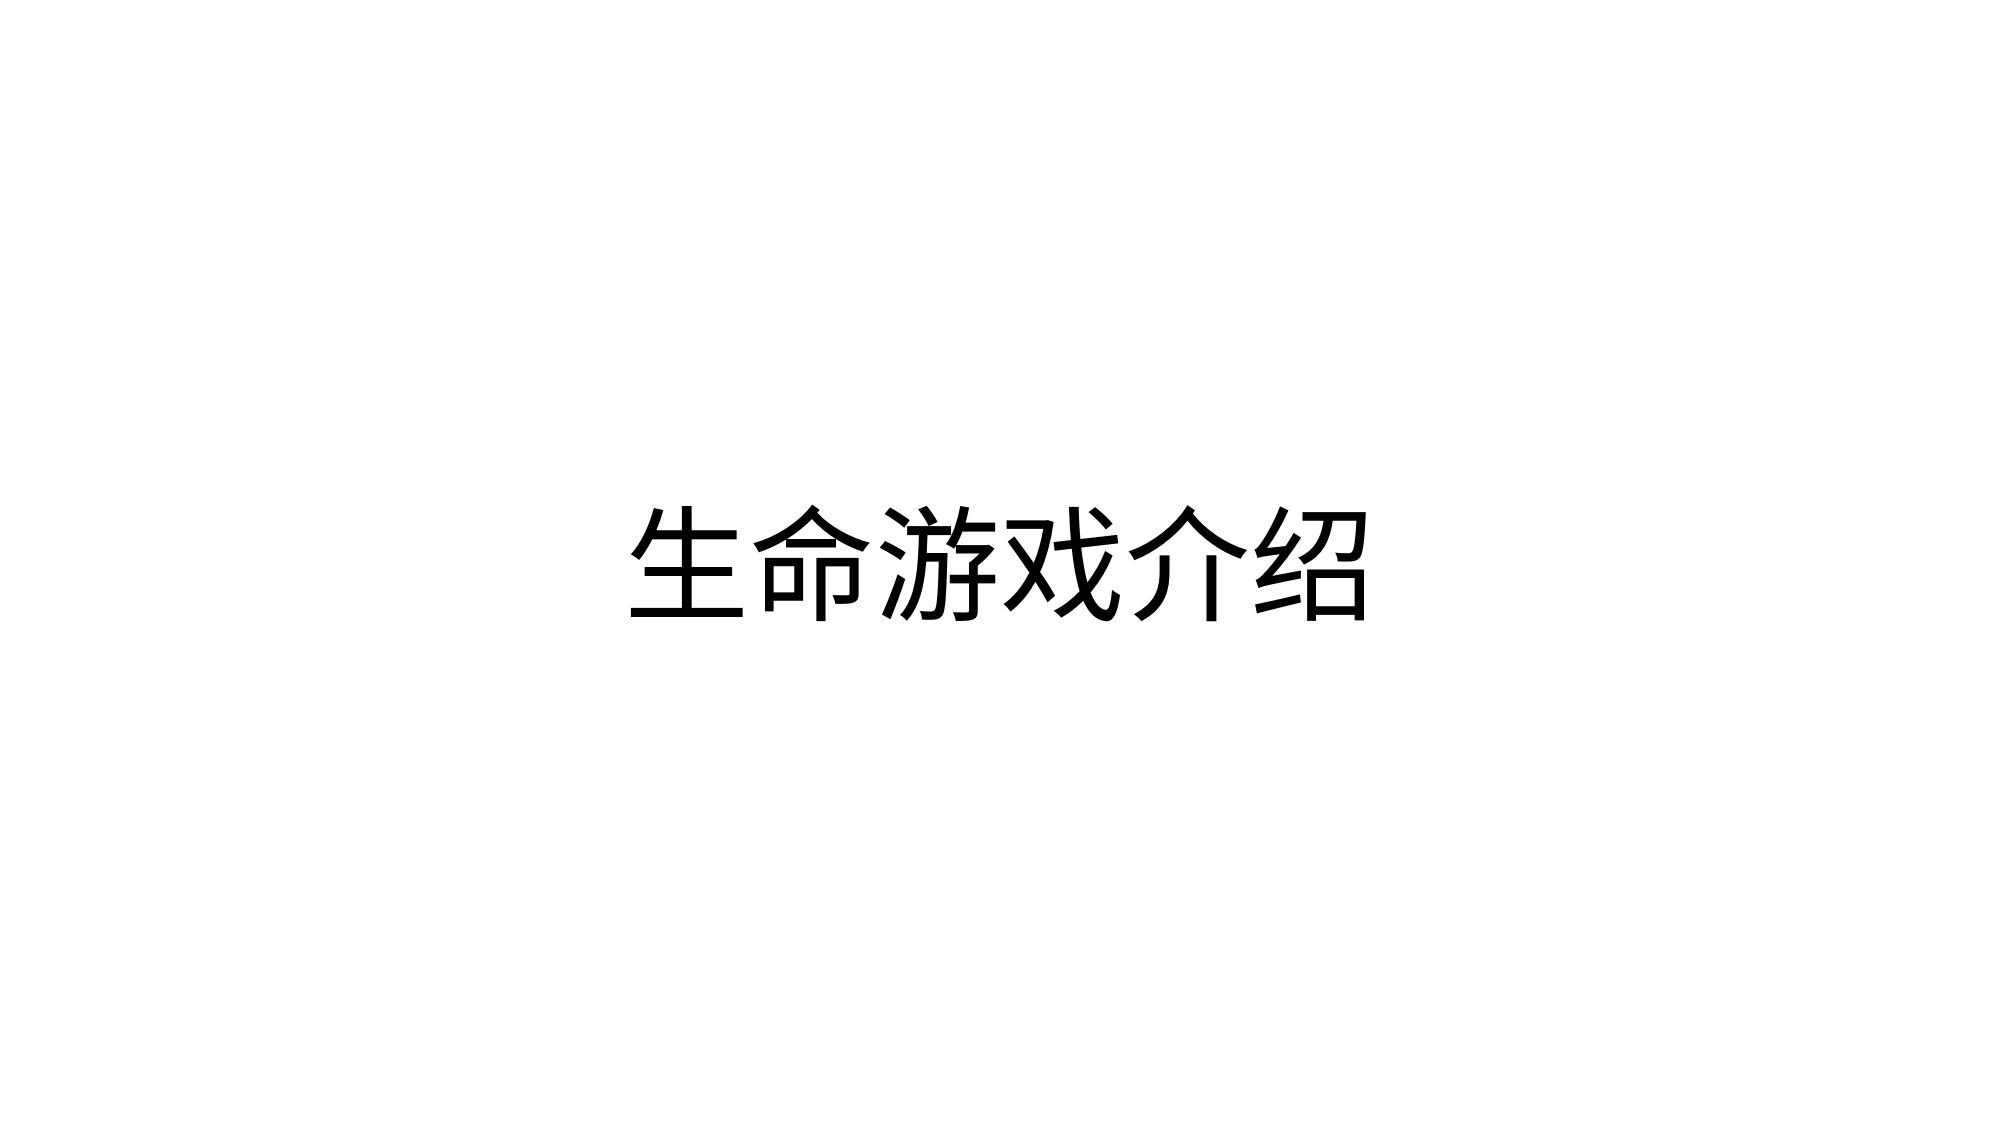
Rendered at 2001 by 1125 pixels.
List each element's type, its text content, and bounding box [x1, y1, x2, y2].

text_box 生命游戏介绍 [572, 479, 1428, 644]
